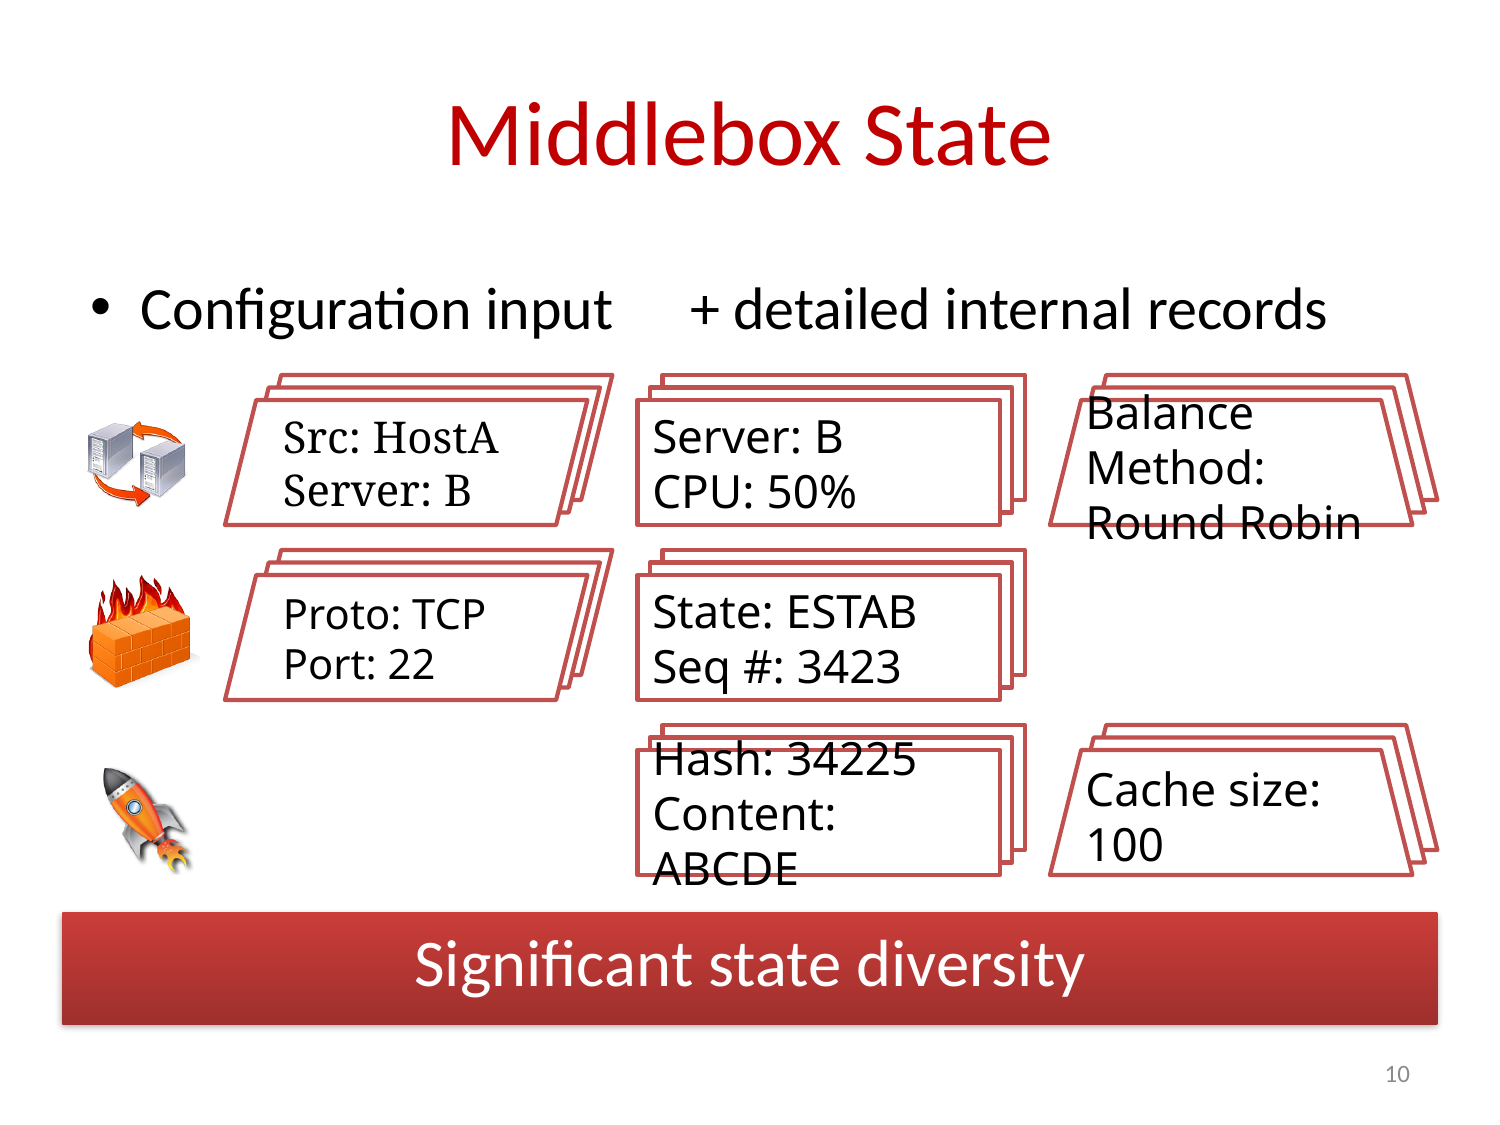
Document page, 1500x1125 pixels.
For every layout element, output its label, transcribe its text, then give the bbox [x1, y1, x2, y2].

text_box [1049, 724, 1438, 876]
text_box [637, 724, 1026, 876]
picture [87, 574, 201, 688]
text_box + detailed internal records [674, 262, 1425, 350]
slide_number 10 [1074, 1042, 1425, 1103]
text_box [1049, 374, 1438, 526]
picture [87, 412, 188, 513]
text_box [224, 374, 613, 526]
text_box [224, 549, 613, 701]
text_box Significant state diversity [62, 912, 1438, 1025]
title Middlebox State [75, 45, 1425, 213]
list Configuration input [75, 262, 674, 350]
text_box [637, 374, 1026, 526]
picture [87, 762, 201, 876]
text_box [637, 549, 1026, 701]
